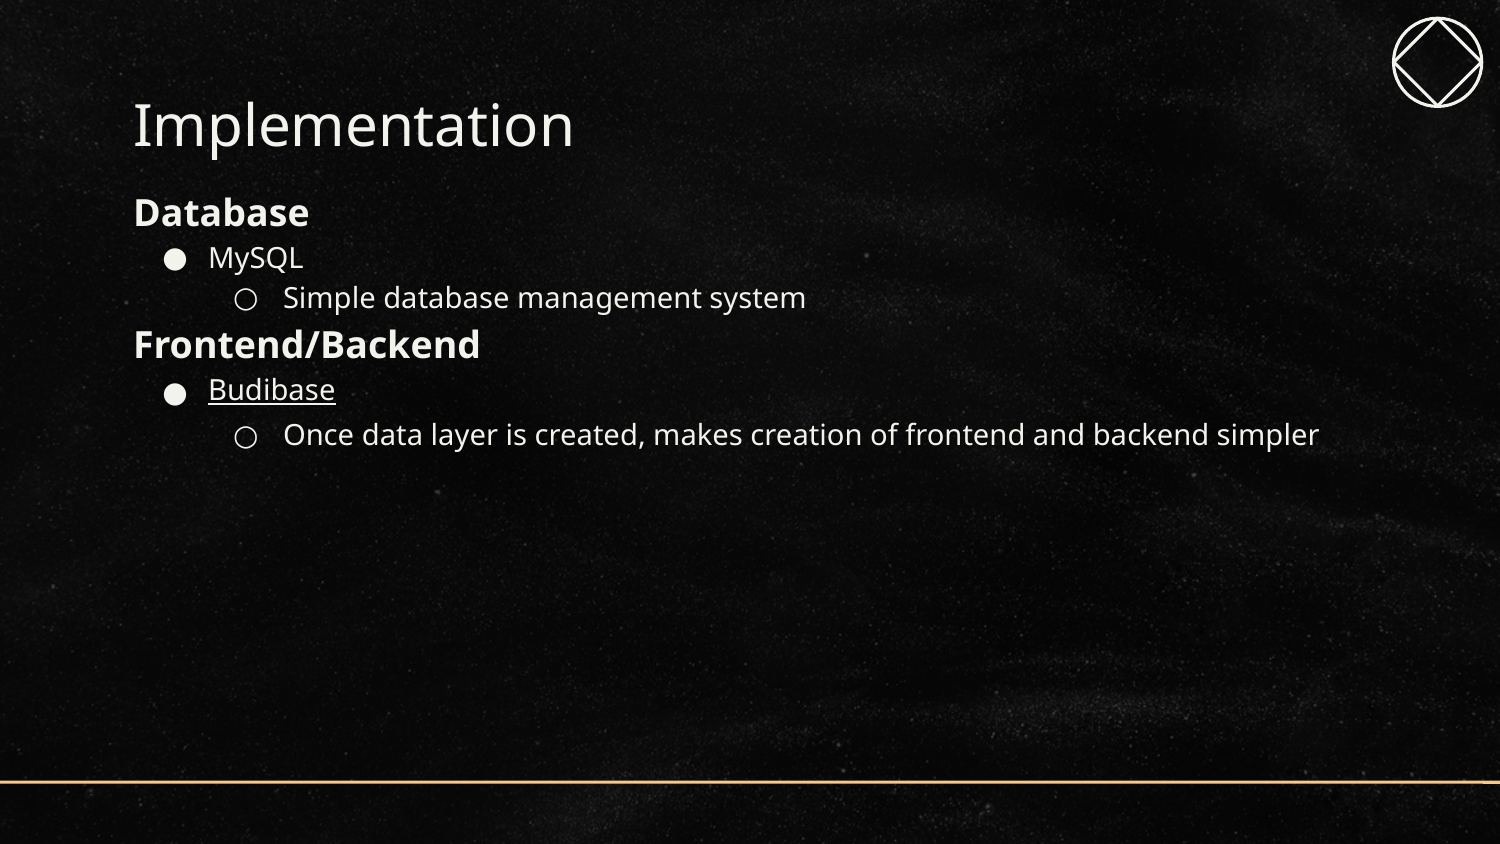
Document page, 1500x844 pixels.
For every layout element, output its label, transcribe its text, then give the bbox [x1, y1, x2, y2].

title Implementation [118, 72, 1382, 166]
picture [0, 784, 1500, 844]
list Database MySQL Simple database management system Frontend/Backend Budibase Once data layer is created, makes creation of frontend and backend simpler [118, 166, 1382, 228]
picture [0, 0, 1500, 780]
